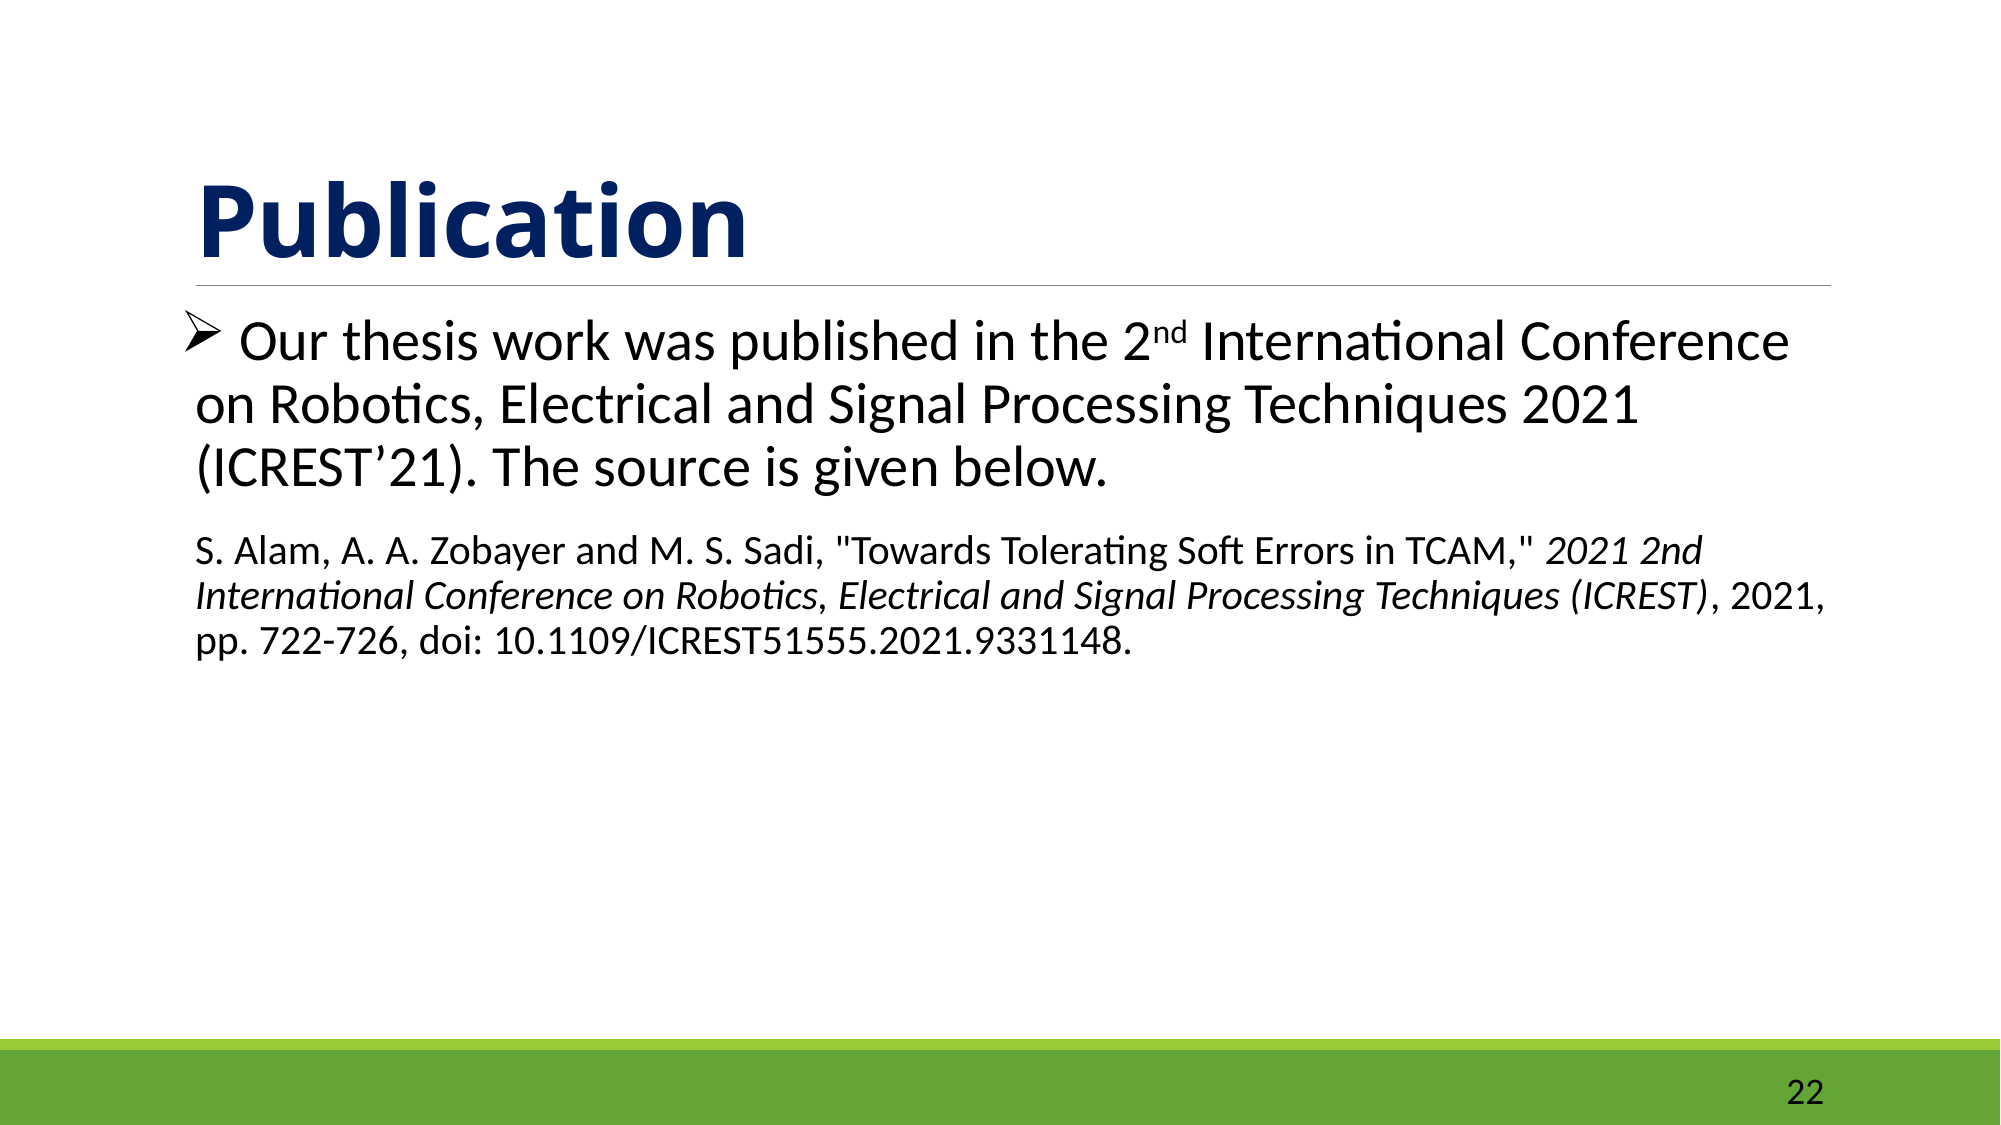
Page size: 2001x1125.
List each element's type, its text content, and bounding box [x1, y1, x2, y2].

list Our thesis work was published in the 2nd International Conference on Robotics, Electrical and Signal Processing Techniques 2021 (ICREST’21). The source is given below. S. Alam, A. A. Zobayer and M. S. Sadi, "Towards Tolerating Soft Errors in TCAM," 2021 2nd International Conference on Robotics, Electrical and Signal Processing Techniques (ICREST), 2021, pp. 722-726, doi: 10.1109/ICREST51555.2021.9331148. [180, 302, 1830, 963]
slide_number 22 [1624, 1059, 1840, 1120]
title Publication [180, 47, 1830, 285]
